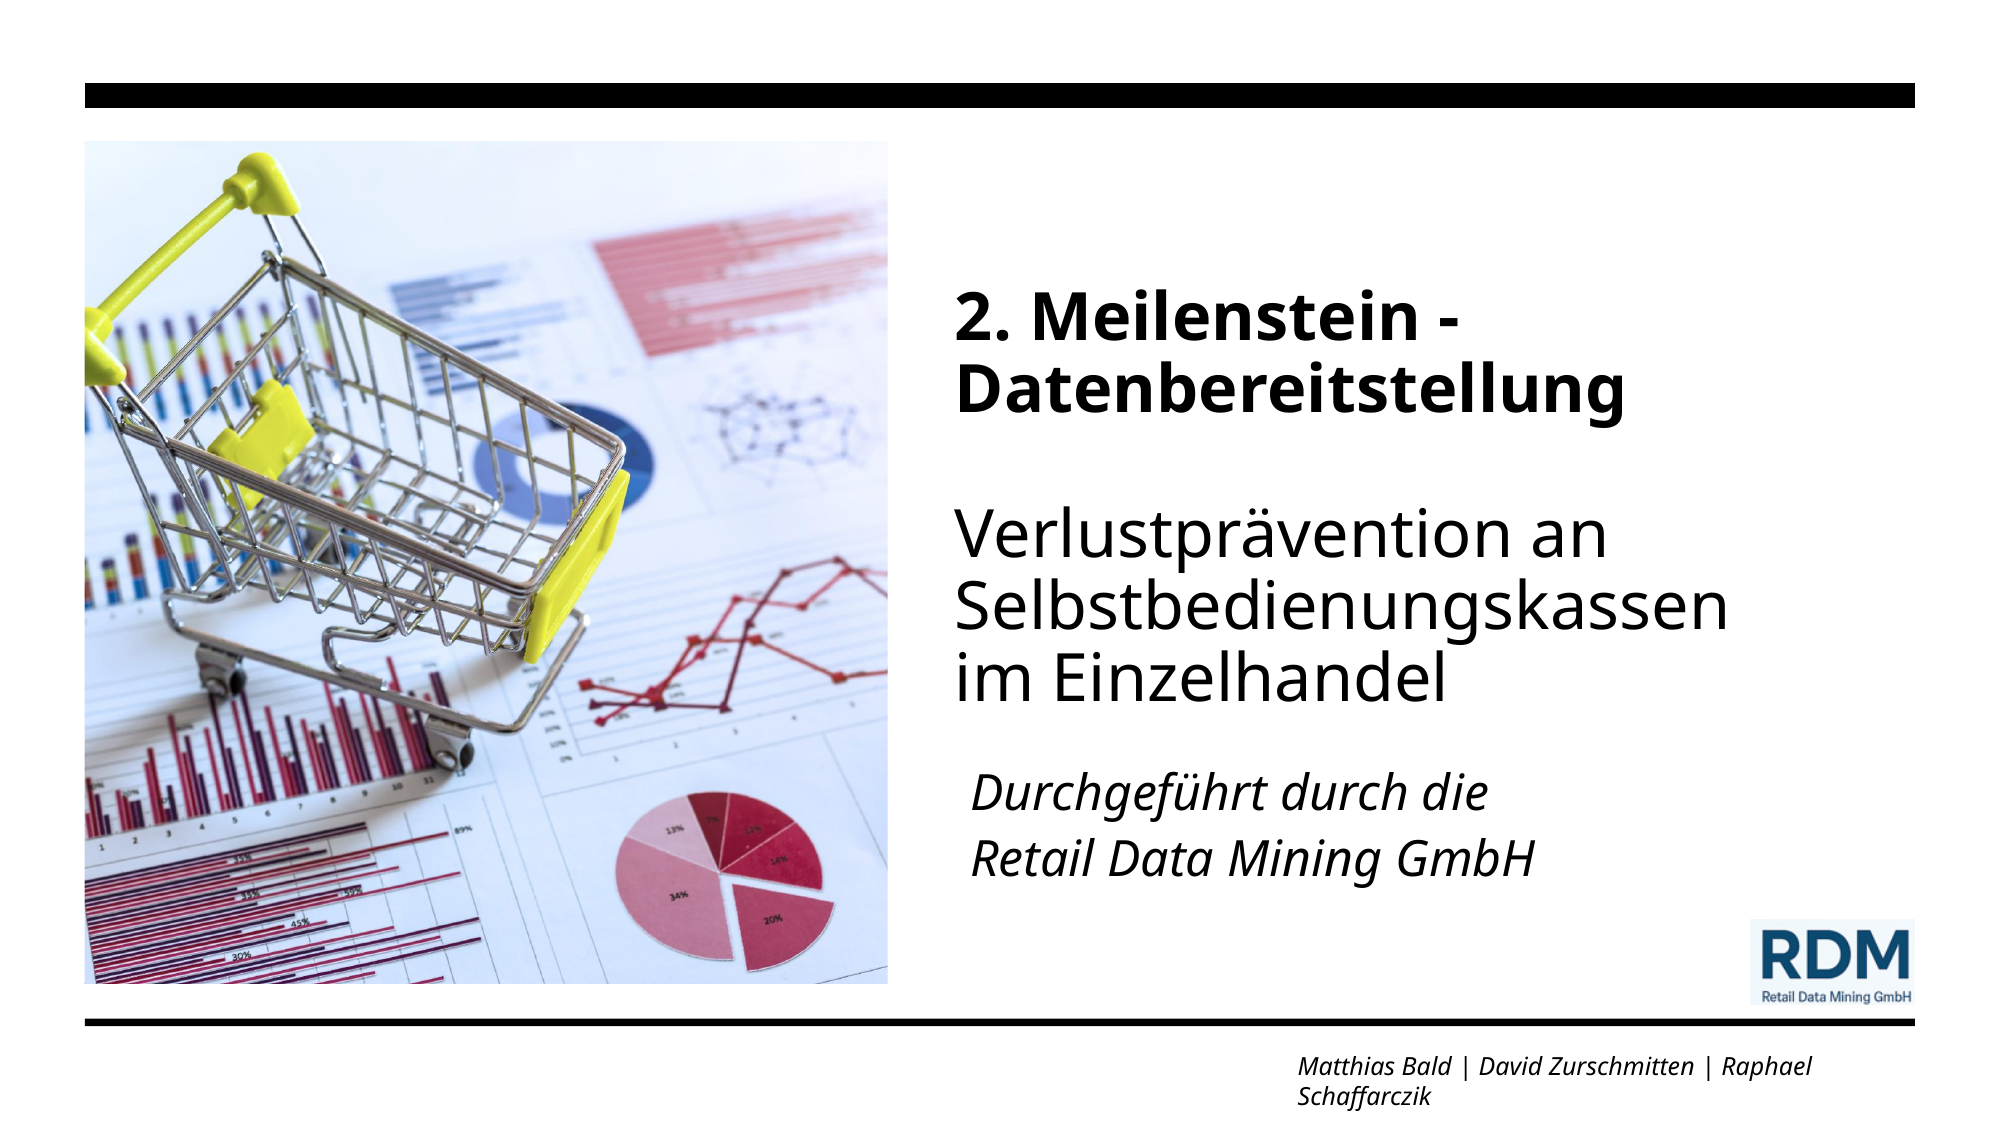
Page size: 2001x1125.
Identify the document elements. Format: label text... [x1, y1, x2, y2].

picture [1750, 919, 1915, 1005]
text_box 2. Meilenstein - Datenbereitstellung Verlustprävention an Selbstbedienungskassen im Einzelhandel [939, 275, 1848, 887]
picture [83, 141, 889, 984]
text_box Durchgeführt durch die Retail Data Mining GmbH [955, 746, 1674, 902]
